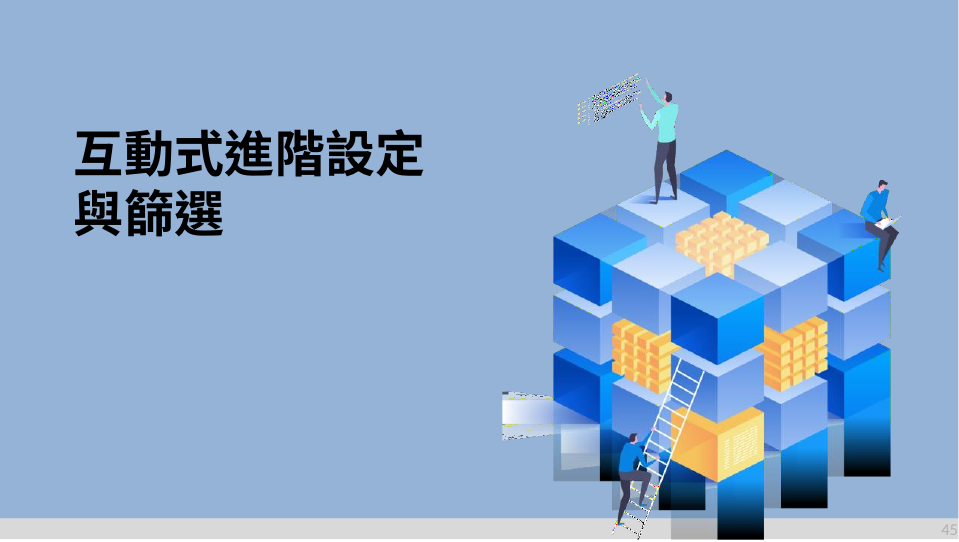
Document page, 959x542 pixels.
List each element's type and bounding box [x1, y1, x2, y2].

text_box [0, 0, 959, 542]
